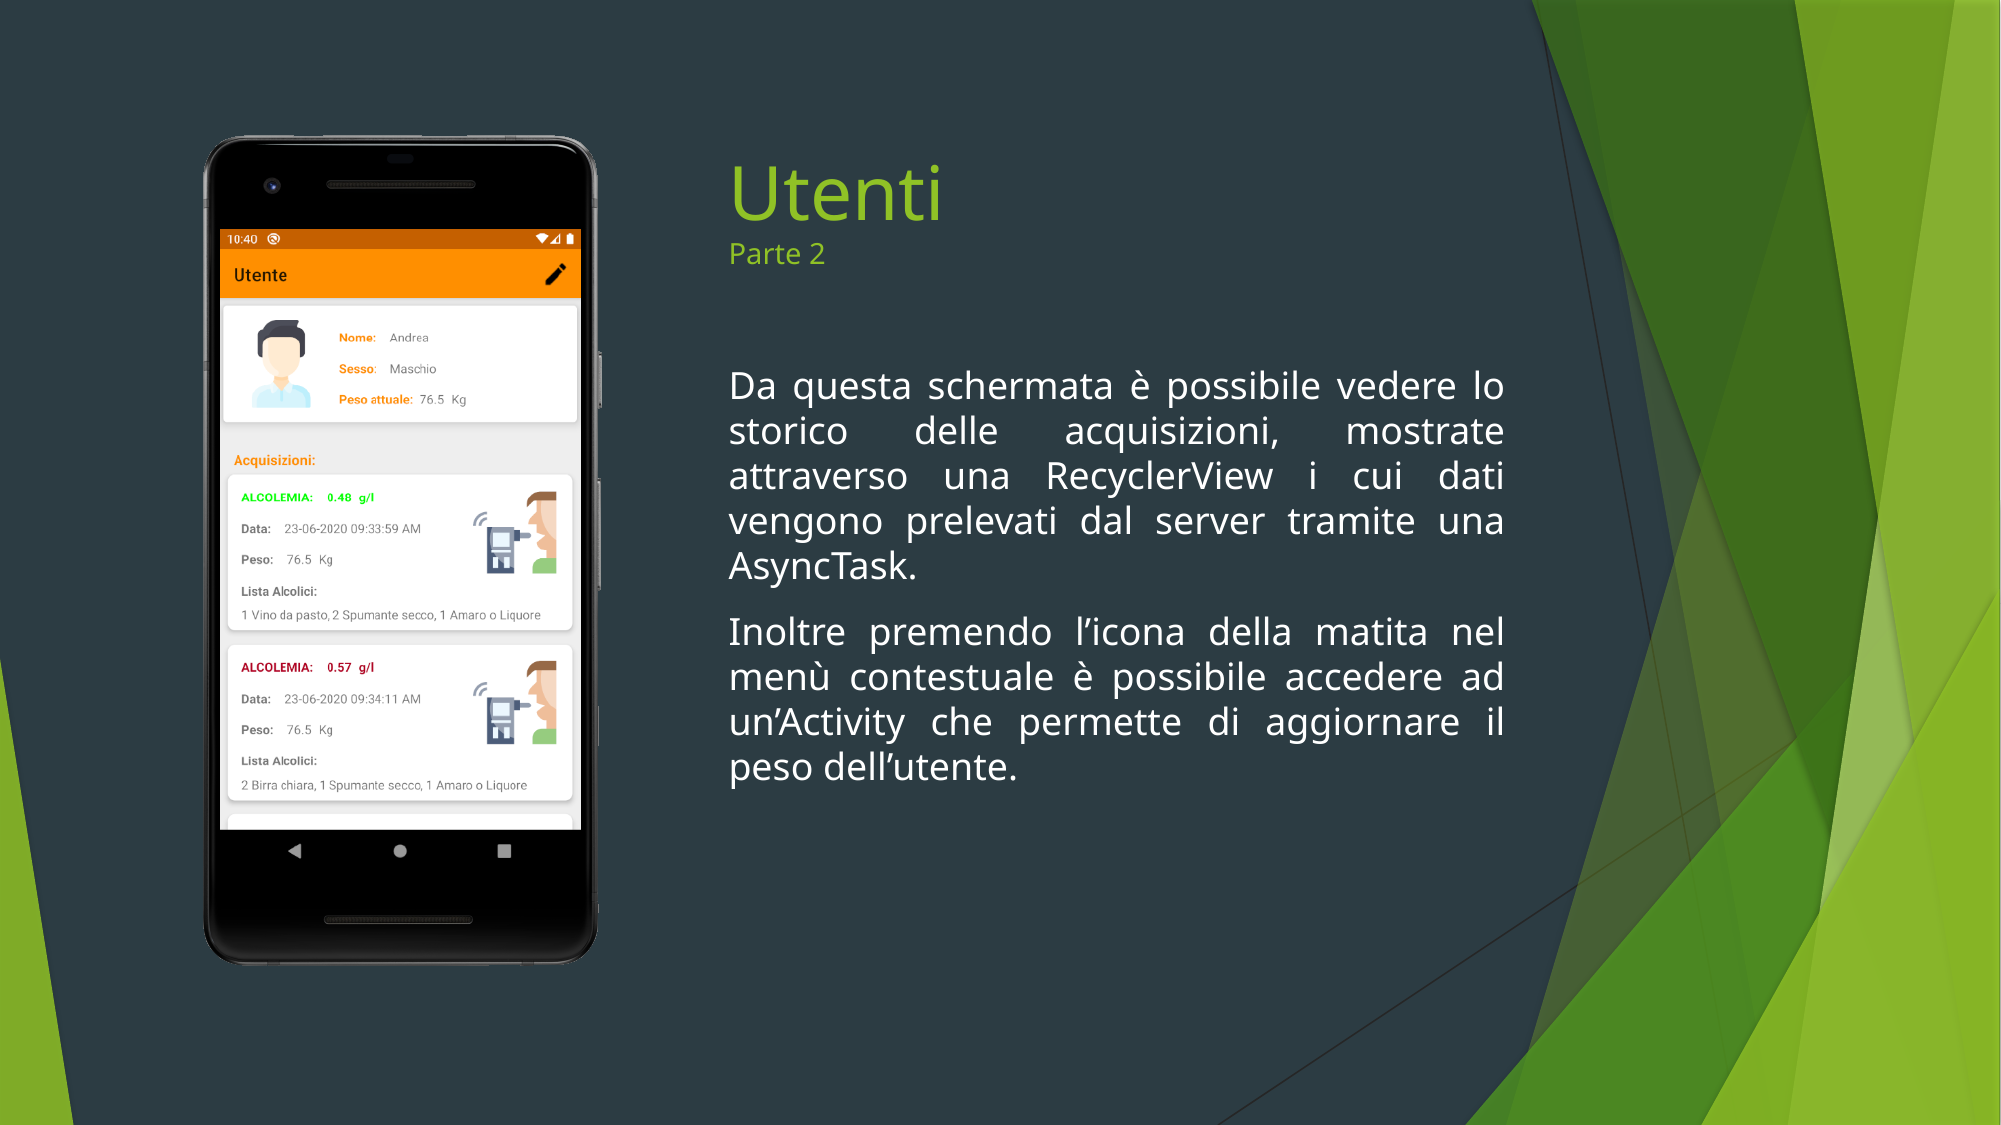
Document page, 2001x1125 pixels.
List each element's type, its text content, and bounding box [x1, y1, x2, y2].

picture [191, 131, 605, 969]
list Da questa schermata è possibile vedere lo storico delle acquisizioni, mostrate attraverso una RecyclerView i cui dati vengono prelevati dal server tramite una AsyncTask. Inoltre premendo l’icona della matita nel menù contestuale è possibile accedere ad un’Activity che permette di aggiornare il peso dell’utente. [713, 354, 1521, 968]
title Utenti Parte 2 [713, 99, 1522, 317]
